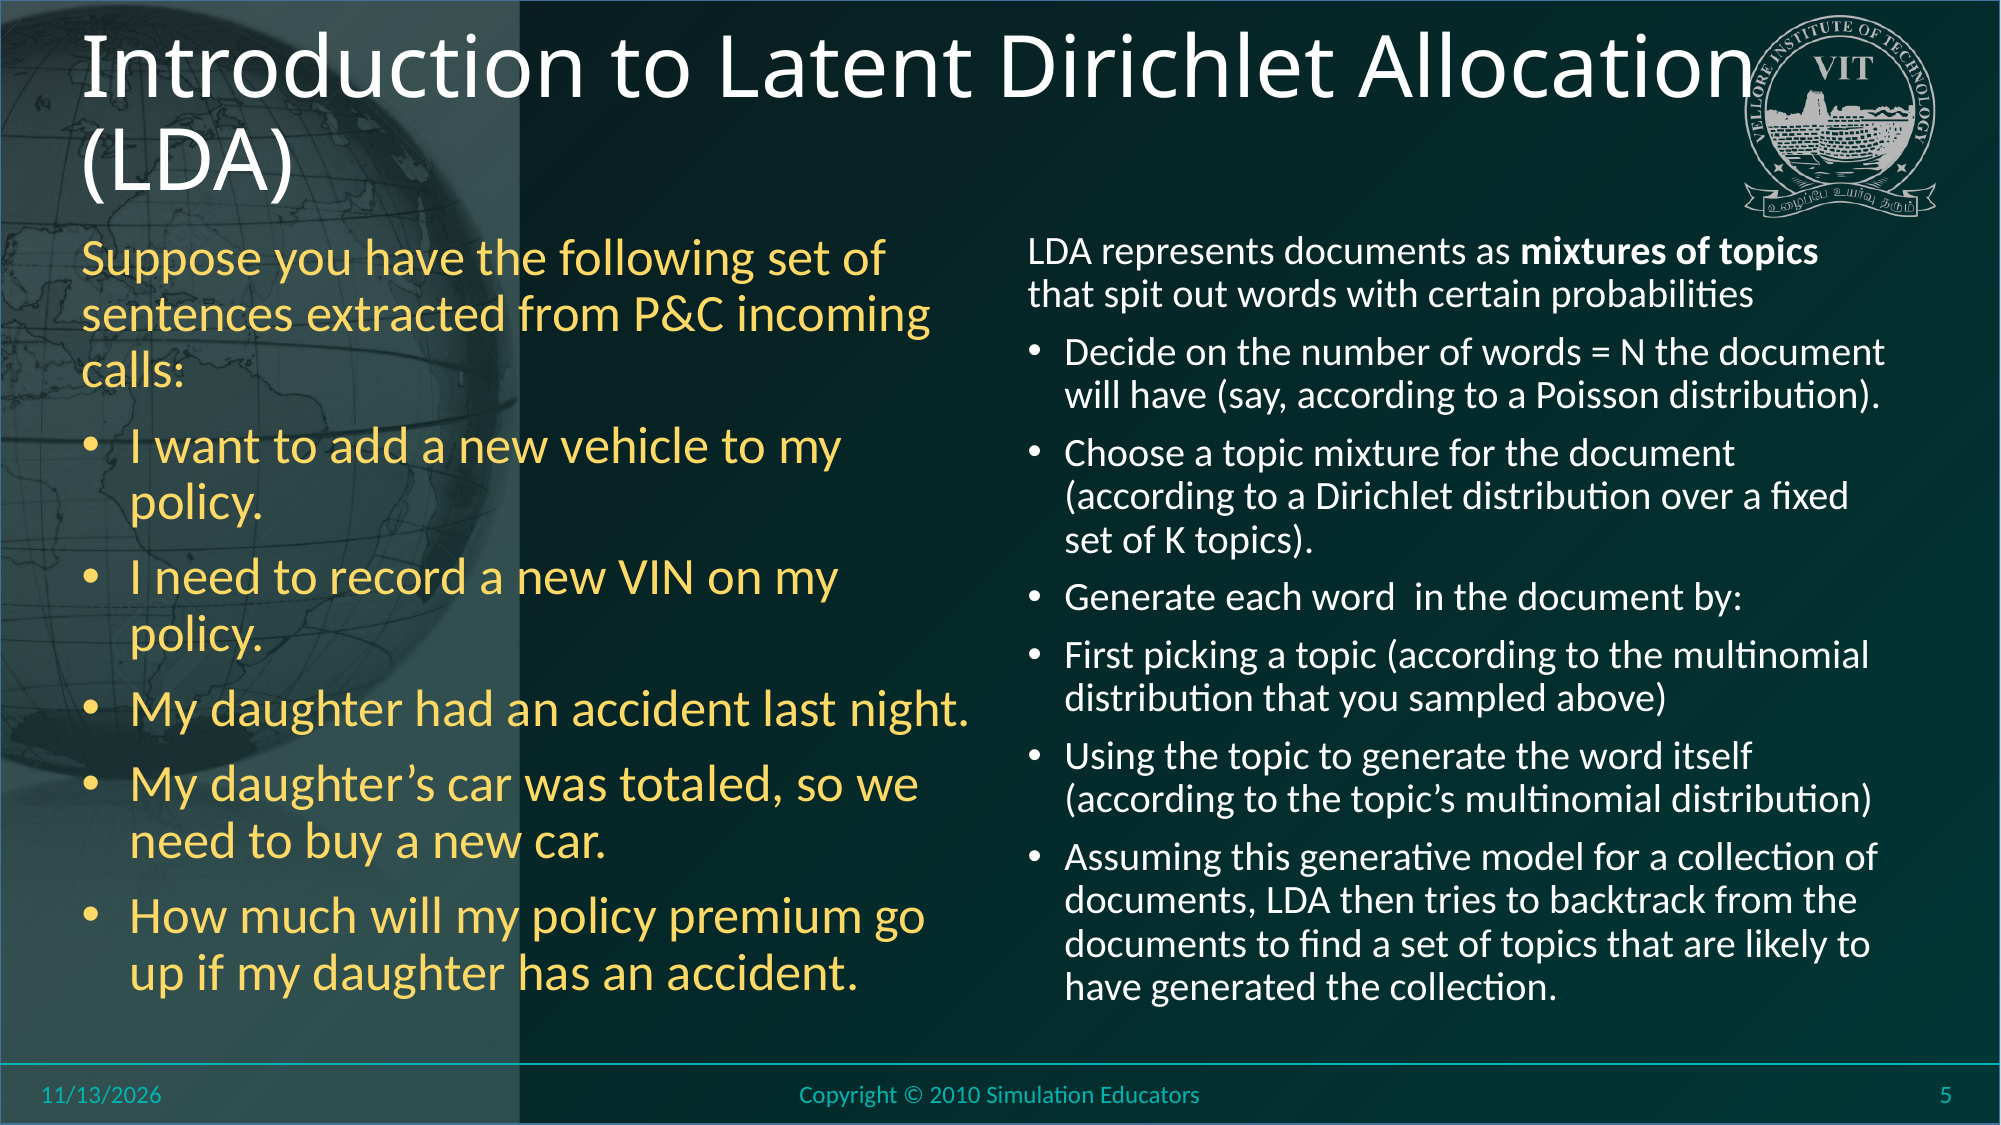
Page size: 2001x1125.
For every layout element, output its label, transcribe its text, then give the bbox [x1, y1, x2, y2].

footer Copyright © 2010 Simulation Educators [662, 1064, 1338, 1124]
list Suppose you have the following set of sentences extracted from P&C incoming calls: I want to add a new vehicle to my policy. I need to record a new VIN on my policy. My daughter had an accident last night. My daughter’s car was totaled, so we need to buy a new car. How much will my policy premium go up if my daughter has an accident. [66, 222, 988, 1050]
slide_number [25, 1064, 476, 1124]
title Introduction to Latent Dirichlet Allocation (LDA) [66, 15, 1812, 218]
slide_number 5 [1517, 1064, 1968, 1124]
